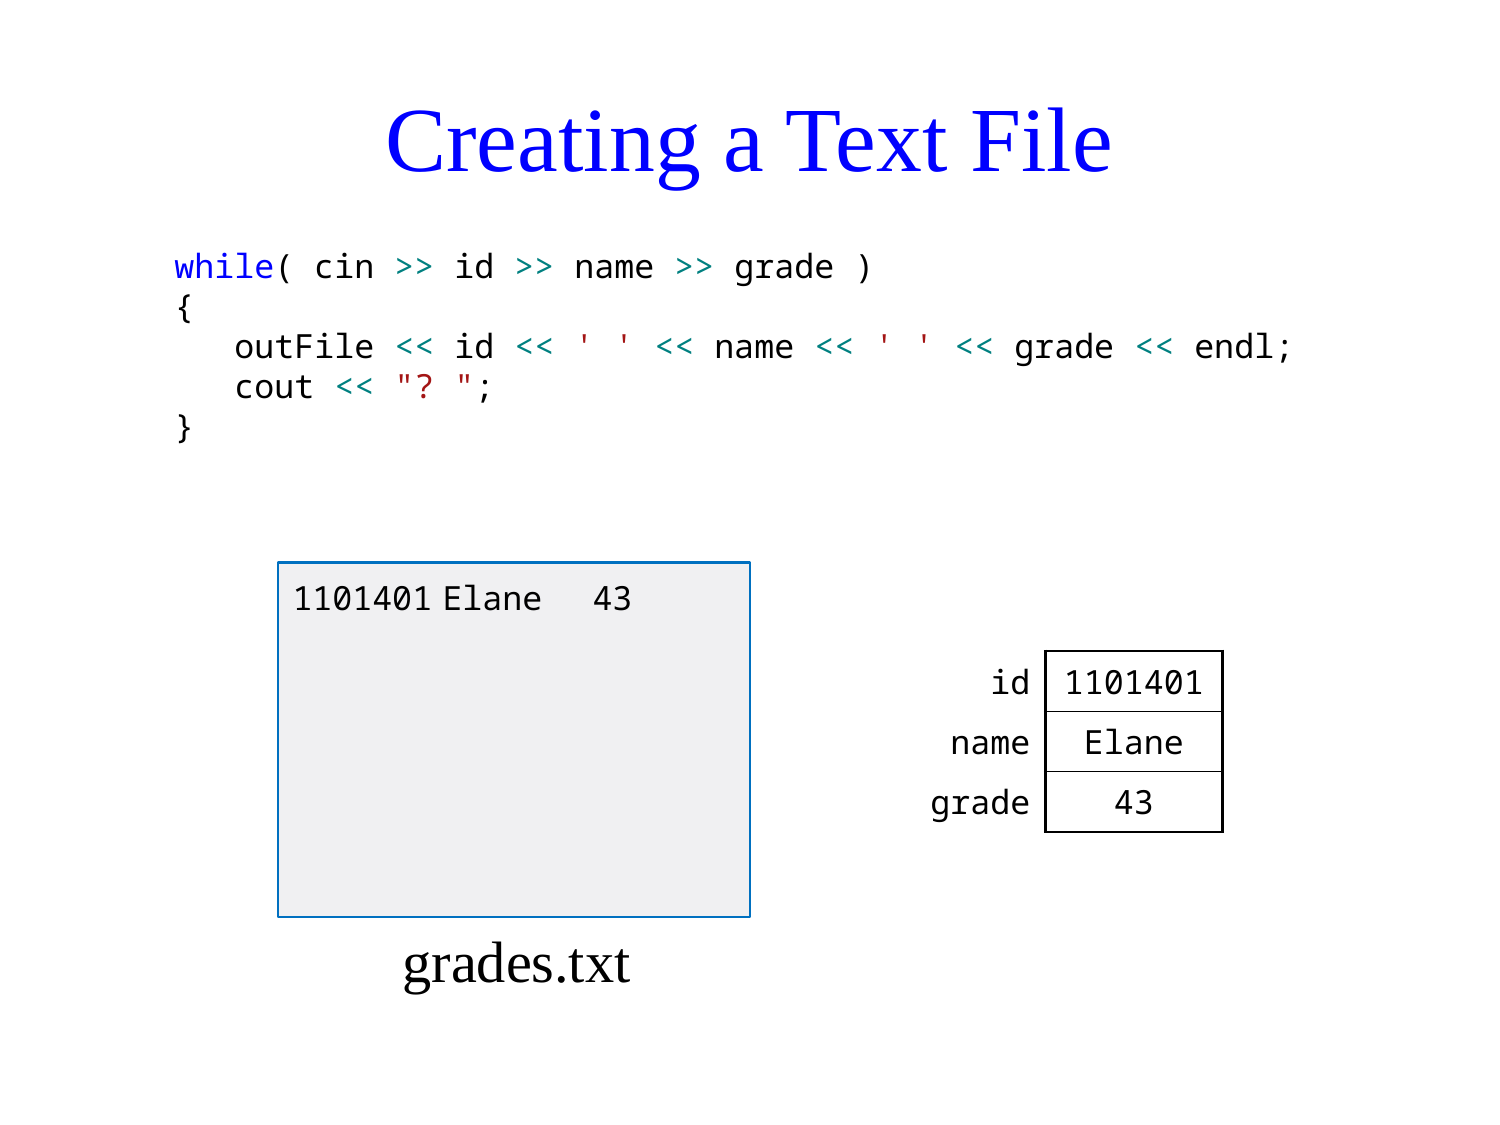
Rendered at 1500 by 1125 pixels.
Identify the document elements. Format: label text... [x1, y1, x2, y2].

table_cell Elane [1047, 712, 1221, 771]
table_header 1101401 [1047, 652, 1221, 711]
table_header id [898, 651, 1044, 711]
title Creating a Text File [70, 60, 1430, 209]
table_cell grade [898, 772, 1044, 832]
table_cell name [898, 711, 1044, 772]
table_cell 43 [1047, 772, 1221, 831]
text_box 1101401 Elane 43 [277, 562, 751, 917]
list while( cin >> id >> name >> grade ) { outFile << id << ' ' << name << ' ' << grade << endl; cout << "? "; } [159, 237, 1341, 475]
text_box grades.txt [368, 916, 665, 1006]
